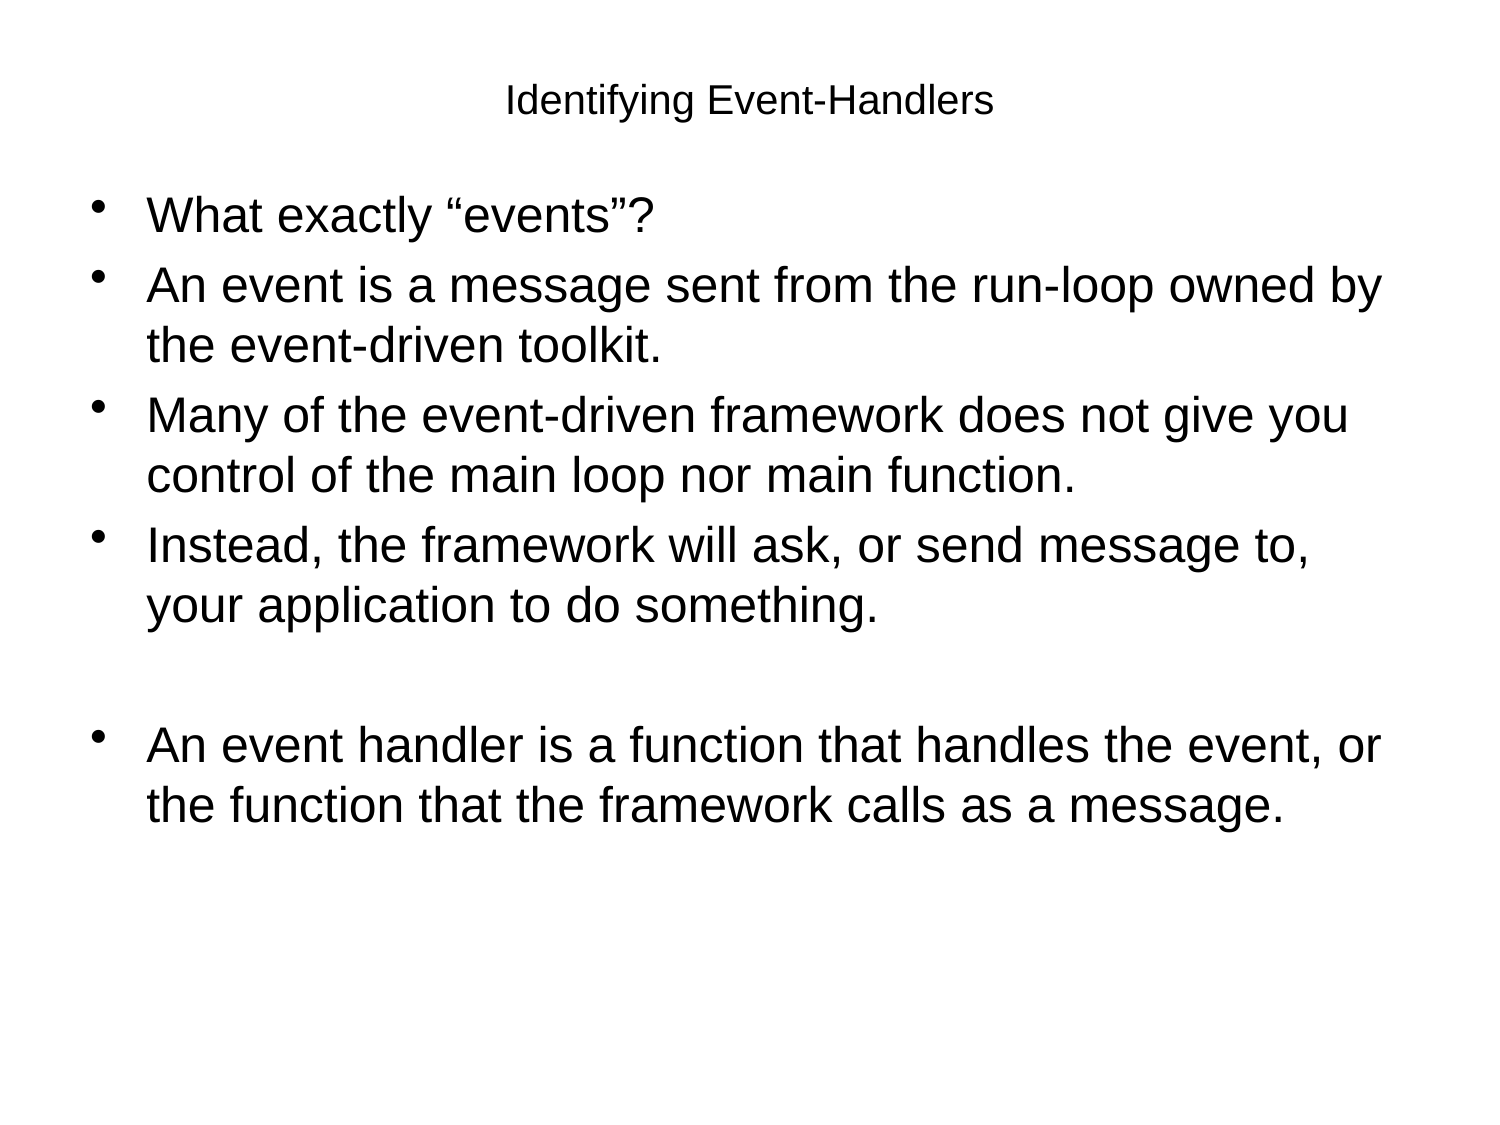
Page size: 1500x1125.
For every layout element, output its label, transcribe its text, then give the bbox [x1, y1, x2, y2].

list What exactly “events”? An event is a message sent from the run-loop owned by the event-driven toolkit. Many of the event-driven framework does not give you control of the main loop nor main function. Instead, the framework will ask, or send message to, your application to do something. An event handler is a function that handles the event, or the function that the framework calls as a message. [75, 174, 1425, 1005]
title Identifying Event-Handlers [75, 45, 1425, 150]
